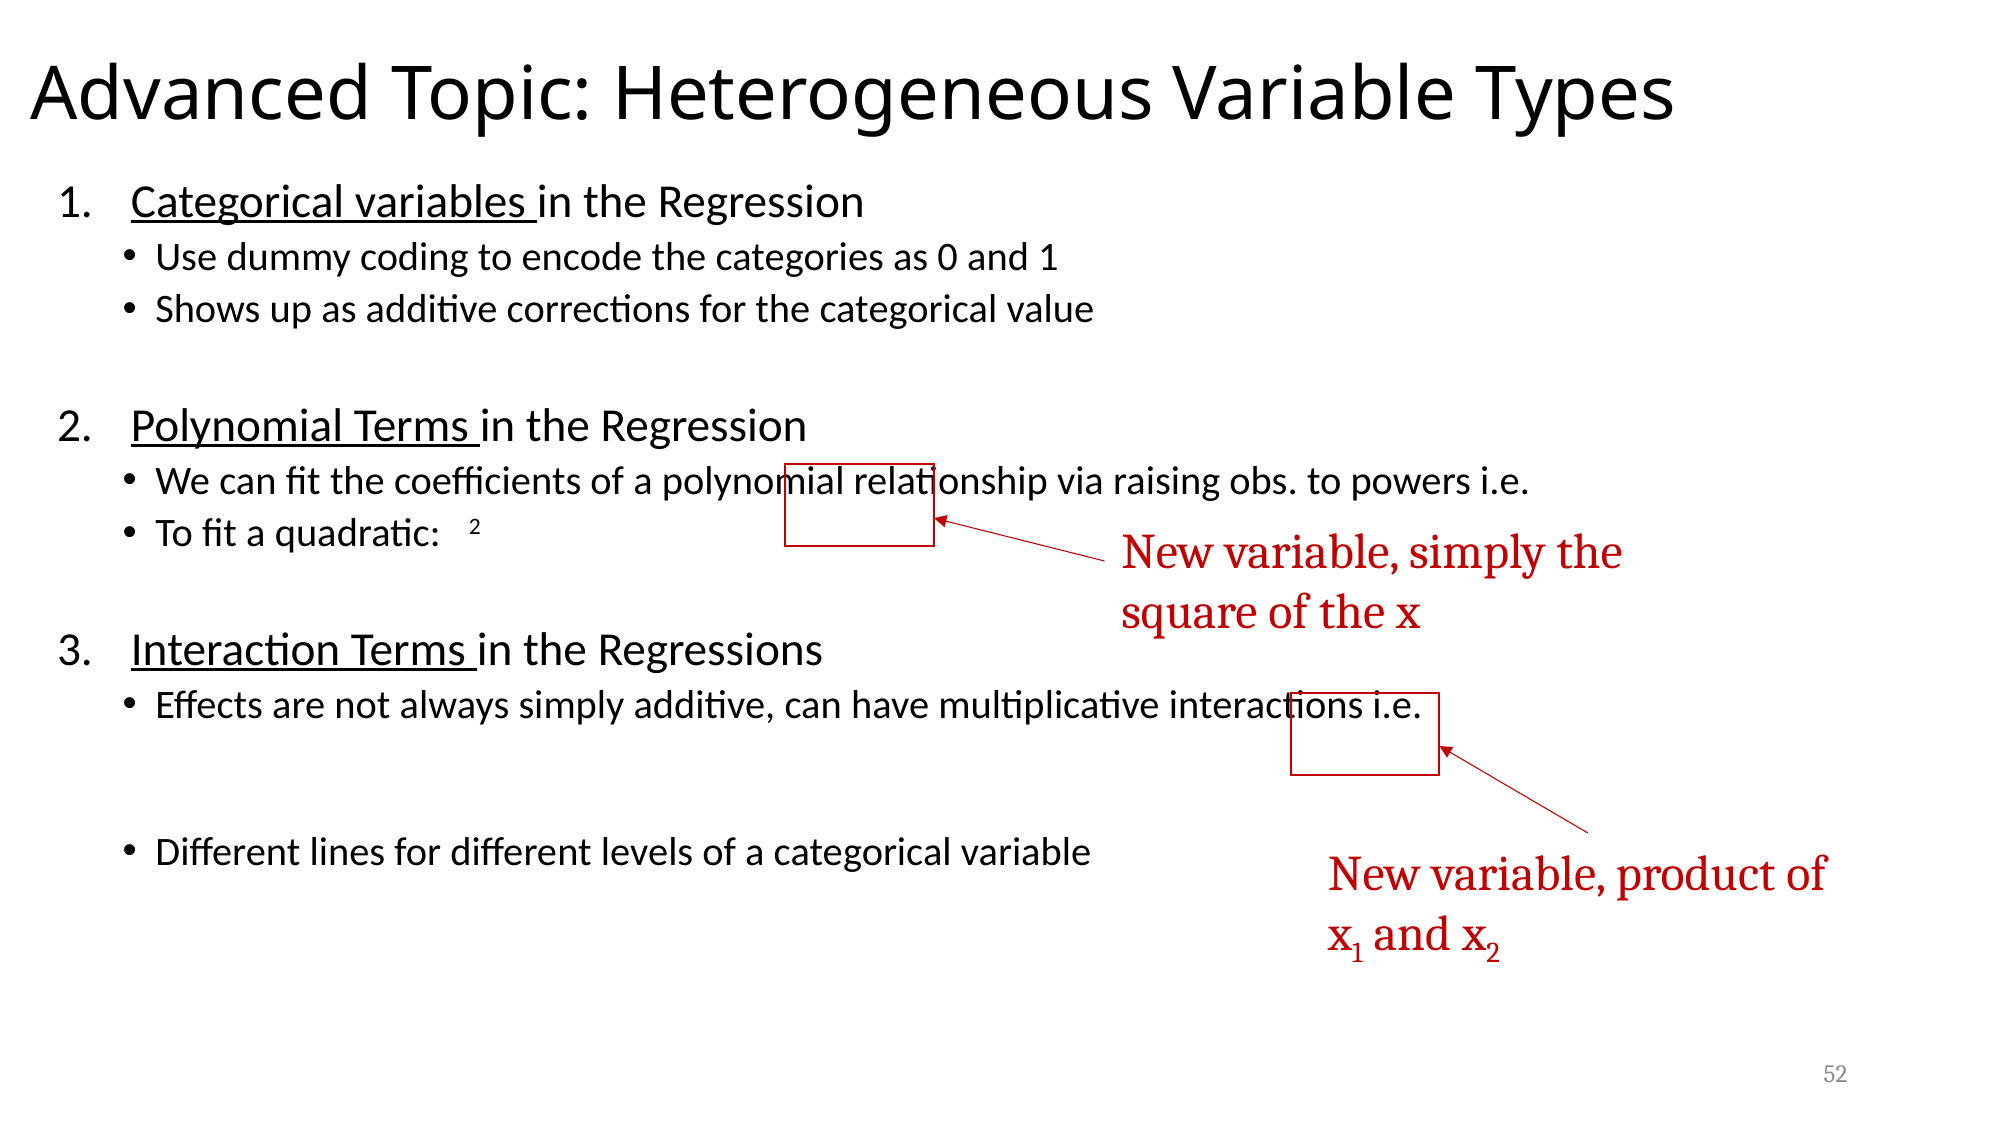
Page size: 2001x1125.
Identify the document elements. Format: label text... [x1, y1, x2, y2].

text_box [1439, 746, 1588, 833]
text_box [934, 518, 1105, 562]
text_box [1290, 692, 1440, 776]
slide_number 52 [1412, 1042, 1863, 1103]
text_box New variable, simply the square of the x [1106, 510, 1656, 646]
text_box [784, 463, 935, 547]
text_box New variable, product of x1 and x2 [1313, 832, 1863, 976]
title Advanced Topic: Heterogeneous Variable Types [15, 21, 1741, 169]
